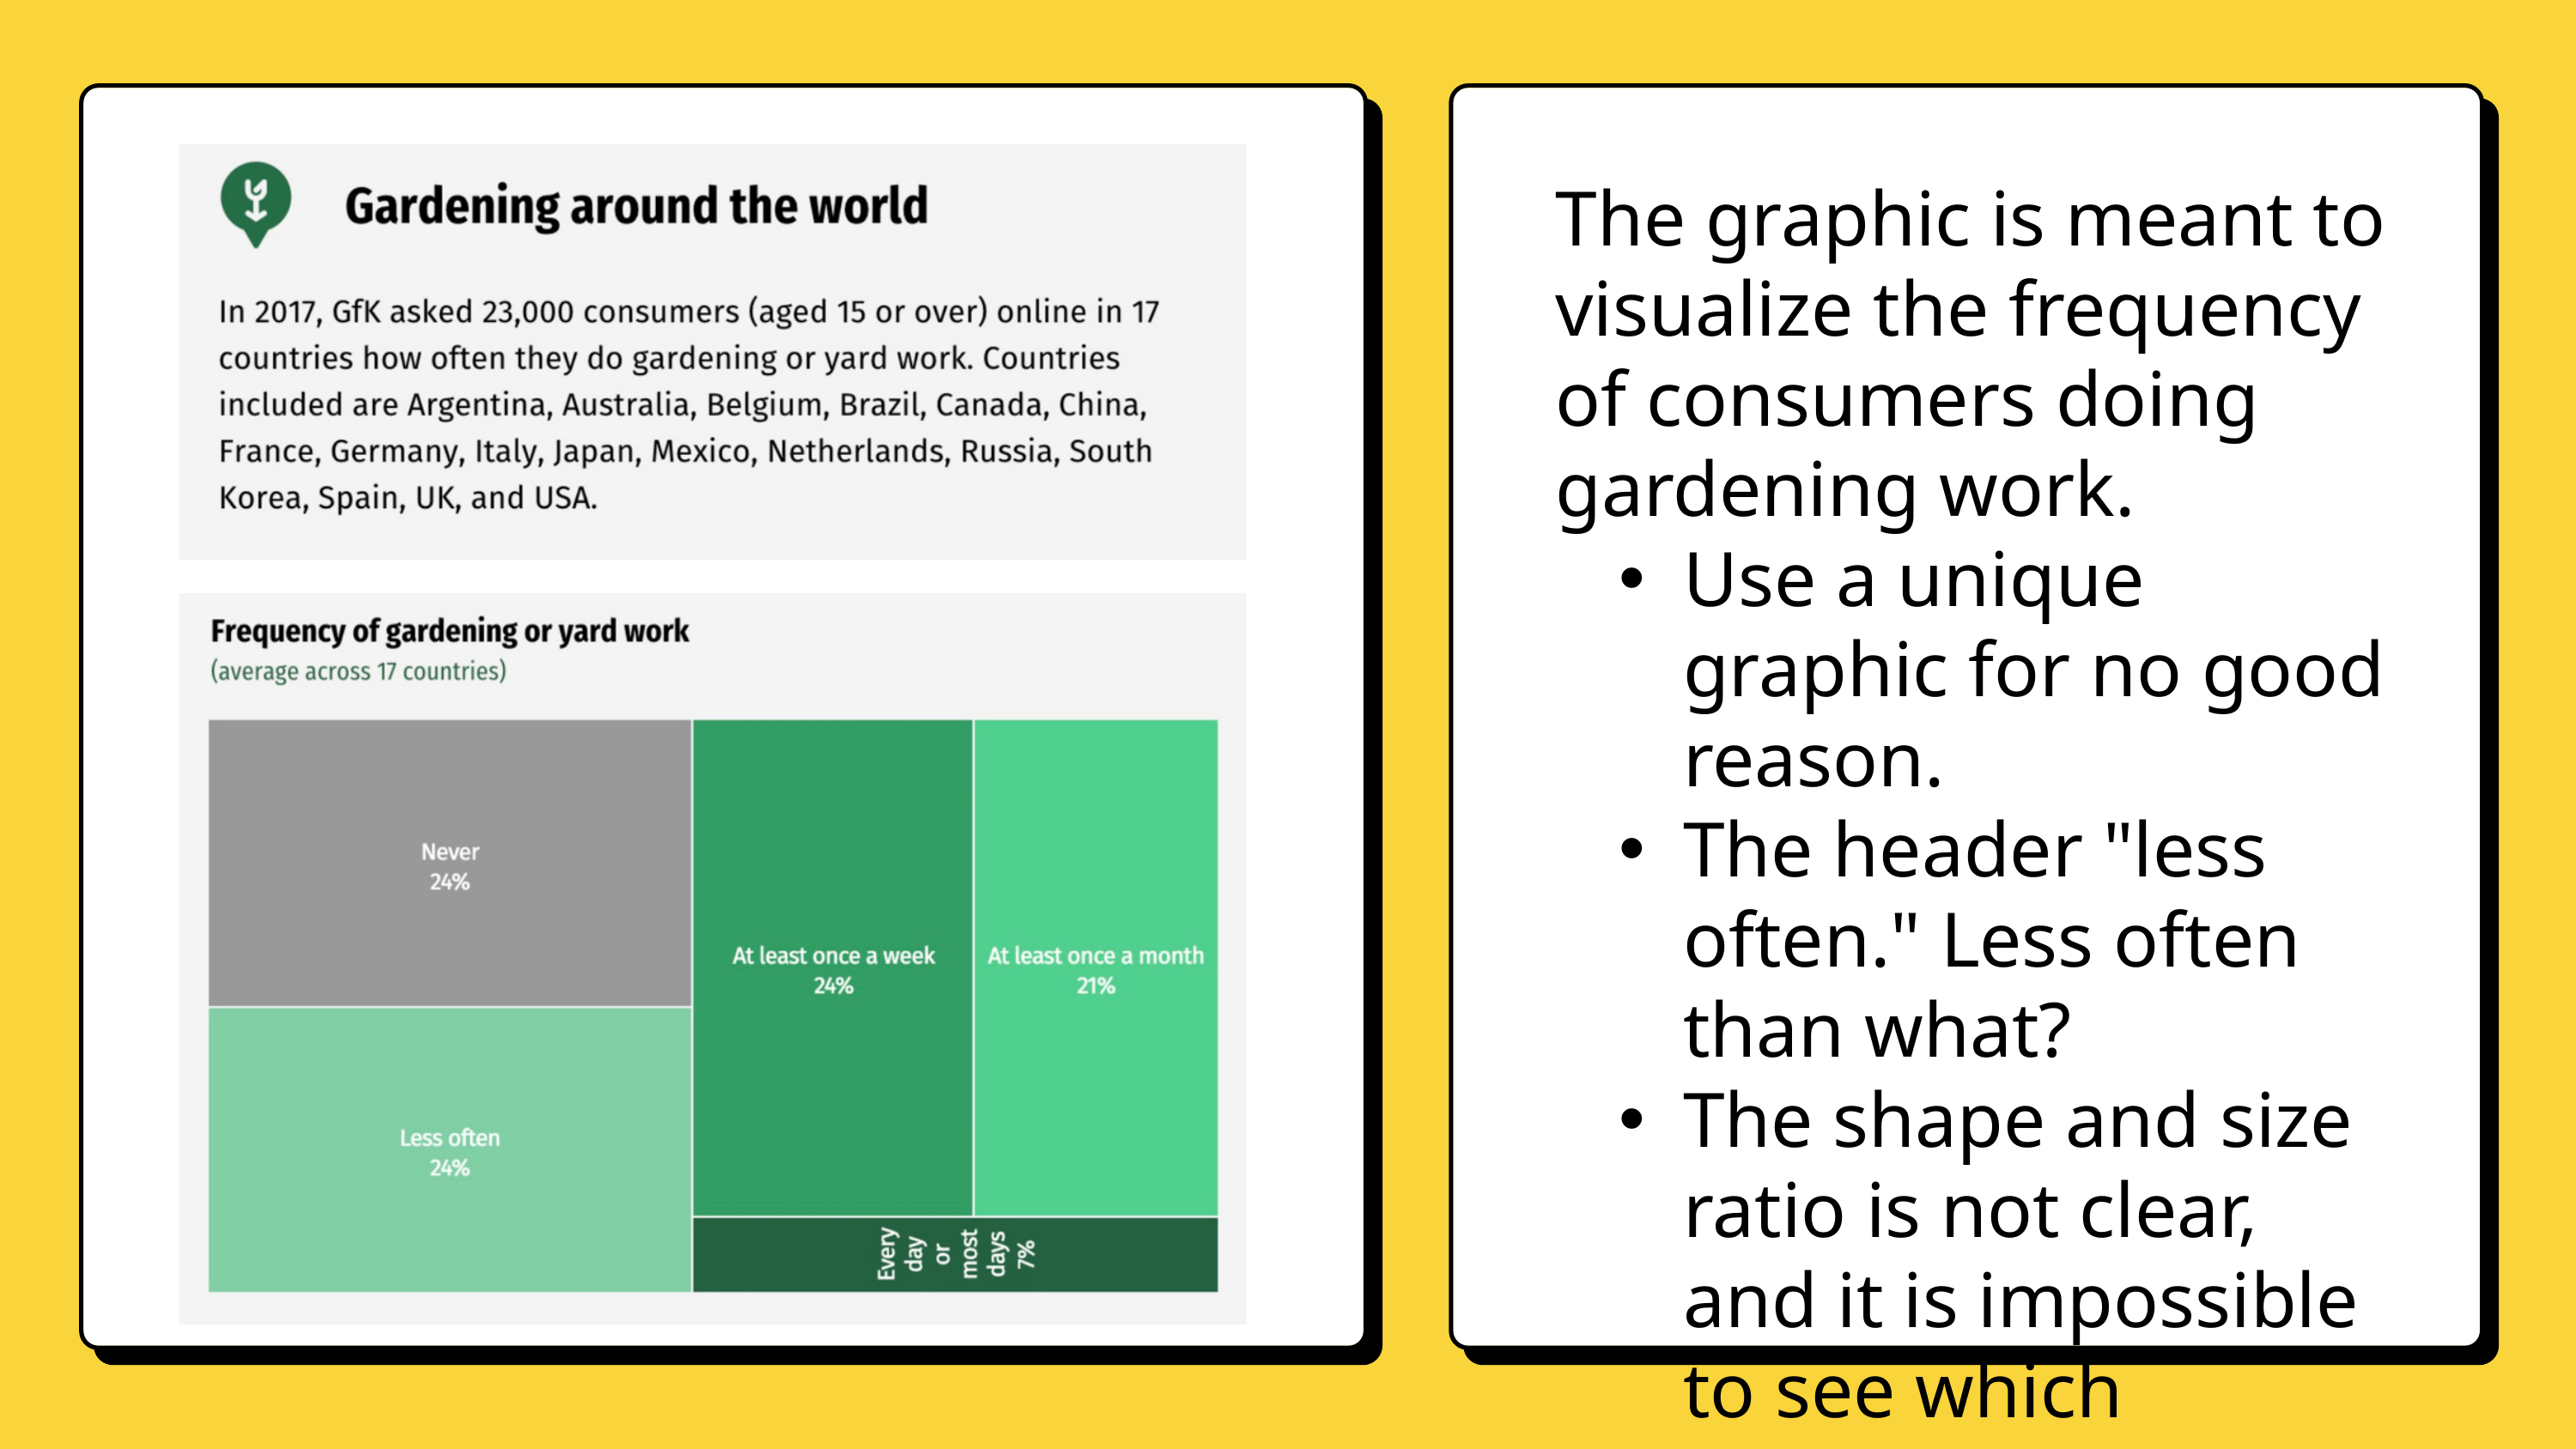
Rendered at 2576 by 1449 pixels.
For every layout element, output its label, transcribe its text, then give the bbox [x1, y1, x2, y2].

text_box The graphic is meant to visualize the frequency of consumers doing gardening work. Use a unique graphic for no good reason. The header "less often." Less often than what? The shape and size ratio is not clear, and it is impossible to see which proportion is more and which is less. [1555, 1373, 2392, 1449]
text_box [78, 82, 1383, 1366]
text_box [1449, 82, 2500, 1366]
